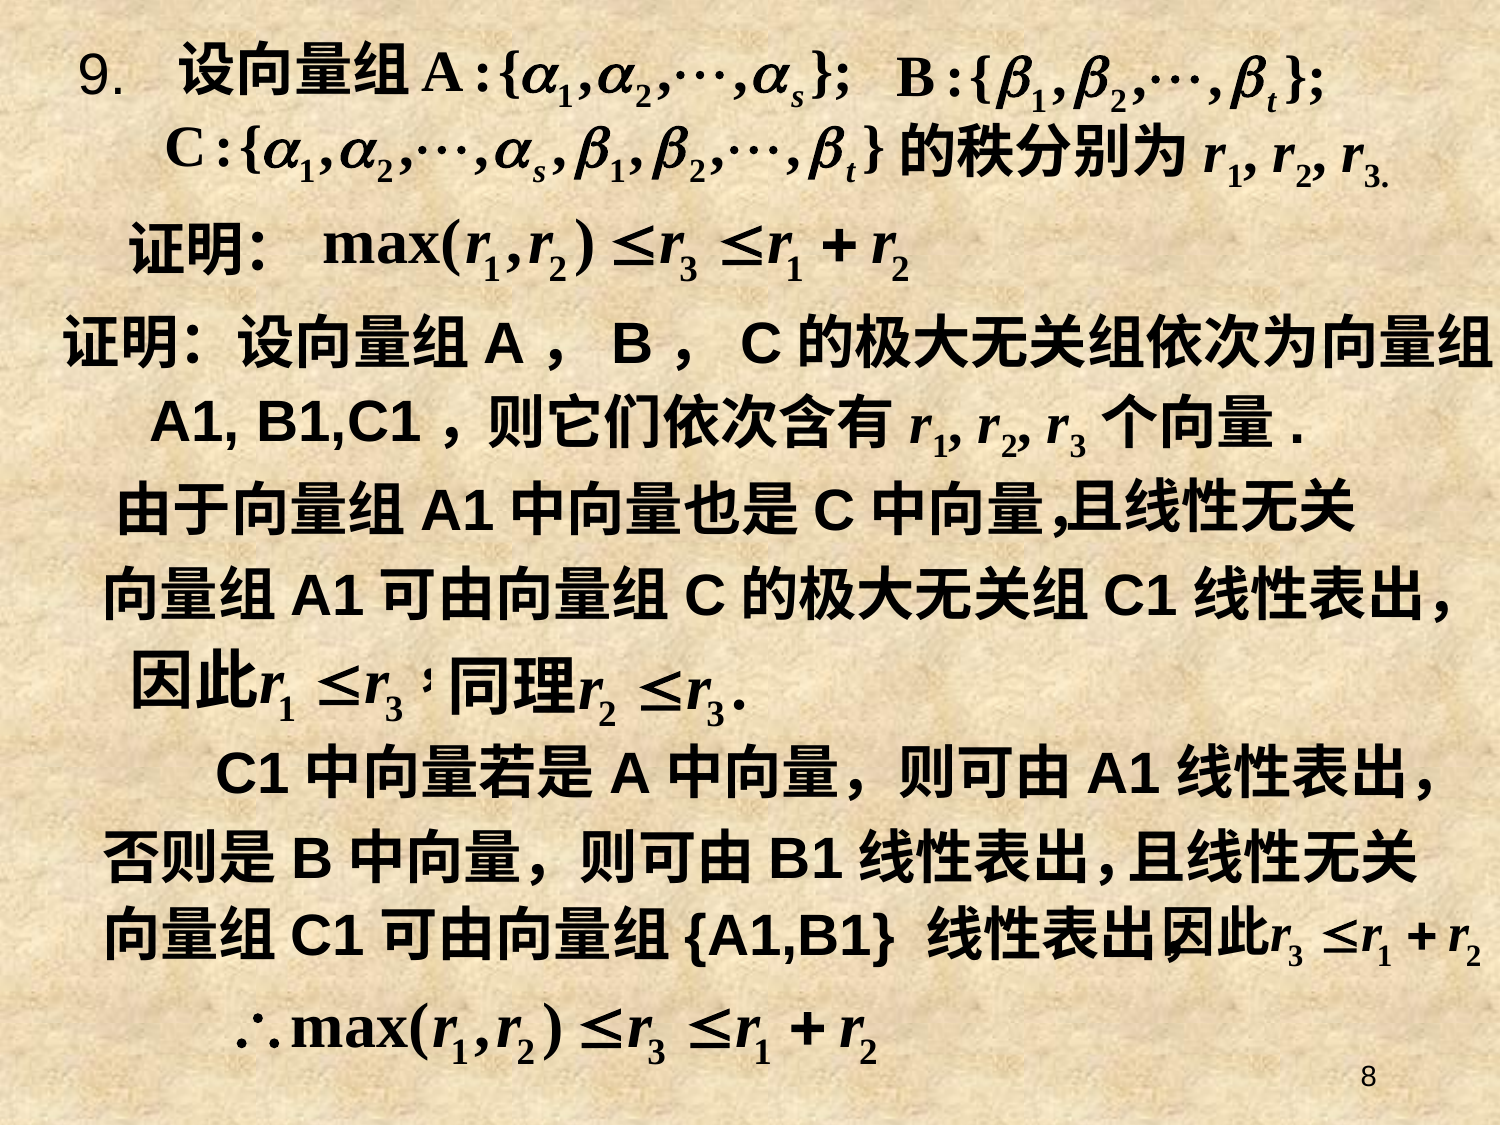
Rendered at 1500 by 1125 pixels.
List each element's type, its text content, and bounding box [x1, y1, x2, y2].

picture [0, 0, 1500, 1125]
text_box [158, 112, 893, 193]
text_box C1中向量若是A中向量，则可由A1线性表出， [200, 727, 1482, 813]
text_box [447, 649, 755, 738]
title 9. [62, 24, 162, 118]
text_box 向量组A1可由向量组C的极大无关组C1线性表出， [86, 549, 1499, 635]
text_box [128, 639, 431, 732]
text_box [1160, 897, 1488, 976]
text_box 否则是B中向量，则可由B1线性表出， [87, 812, 1112, 889]
text_box 向量组C1可由向量组{A1,B1} 线性表出， [87, 889, 1232, 975]
text_box A1, B1,C1， [134, 375, 513, 461]
title 9. [600, 24, 1413, 110]
text_box 且线性无关 [1112, 812, 1434, 896]
text_box 证明： [112, 204, 314, 290]
text_box 证明：设向量组A，B，C的极大无关组依次为向量组 [47, 298, 1500, 383]
footer 8 [1262, 1049, 1476, 1103]
text_box 则它们依次含有r1, r2, r3个向量. [472, 377, 1321, 464]
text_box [889, 41, 1334, 122]
text_box 由于向量组A1中向量也是C中向量， [99, 464, 1118, 549]
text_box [231, 987, 888, 1075]
text_box 的秩分别为r1, r2, r3. [890, 106, 1481, 202]
text_box 且线性无关 [1050, 461, 1372, 547]
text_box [412, 37, 861, 110]
text_box 设向量组 [162, 24, 600, 110]
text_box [316, 204, 922, 292]
